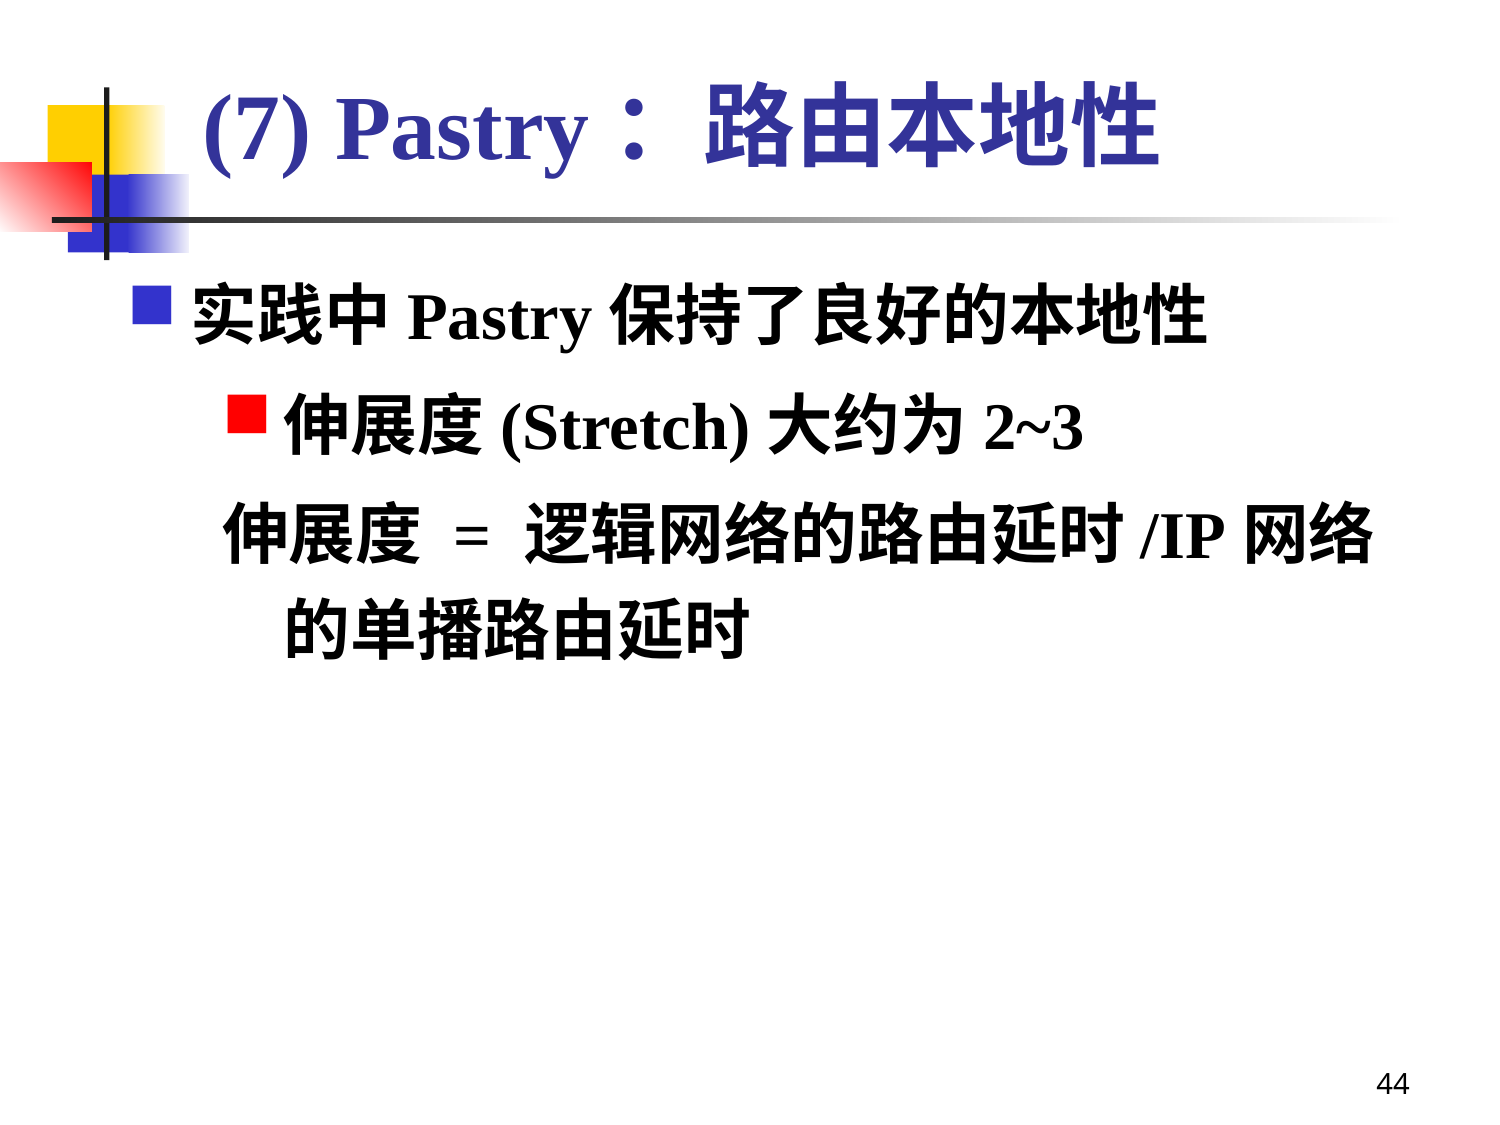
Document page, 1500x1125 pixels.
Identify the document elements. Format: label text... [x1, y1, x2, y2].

list 实践中Pastry保持了良好的本地性 伸展度(Stretch)大约为2~3 伸展度 = 逻辑网络的路由延时/IP网络的单播路由延时 [112, 249, 1457, 681]
title (7) Pastry：路由本地性 [187, 58, 1466, 187]
slide_number 44 [1112, 1037, 1425, 1113]
